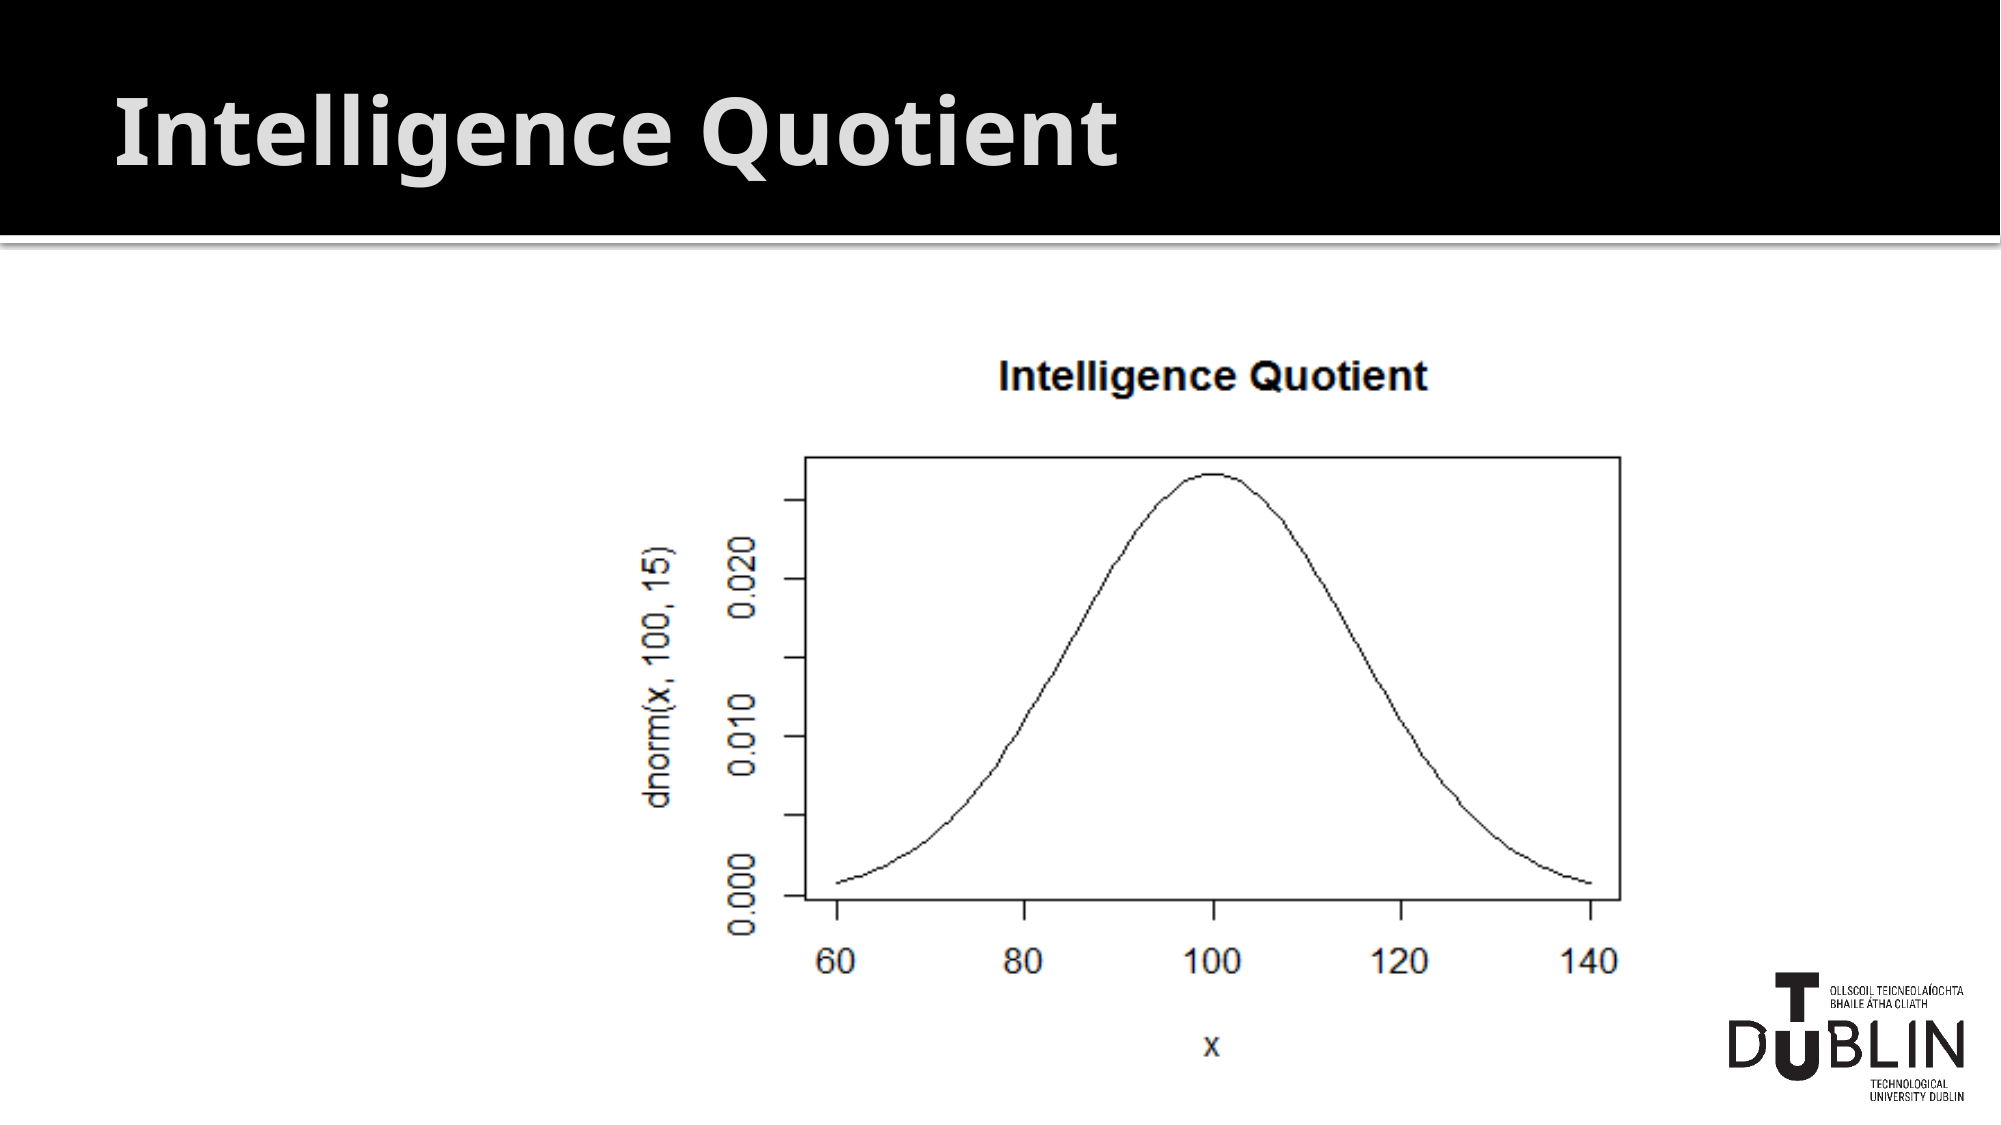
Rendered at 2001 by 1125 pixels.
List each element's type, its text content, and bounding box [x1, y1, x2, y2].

title Intelligence Quotient [99, 25, 1900, 231]
picture [629, 291, 2000, 1125]
